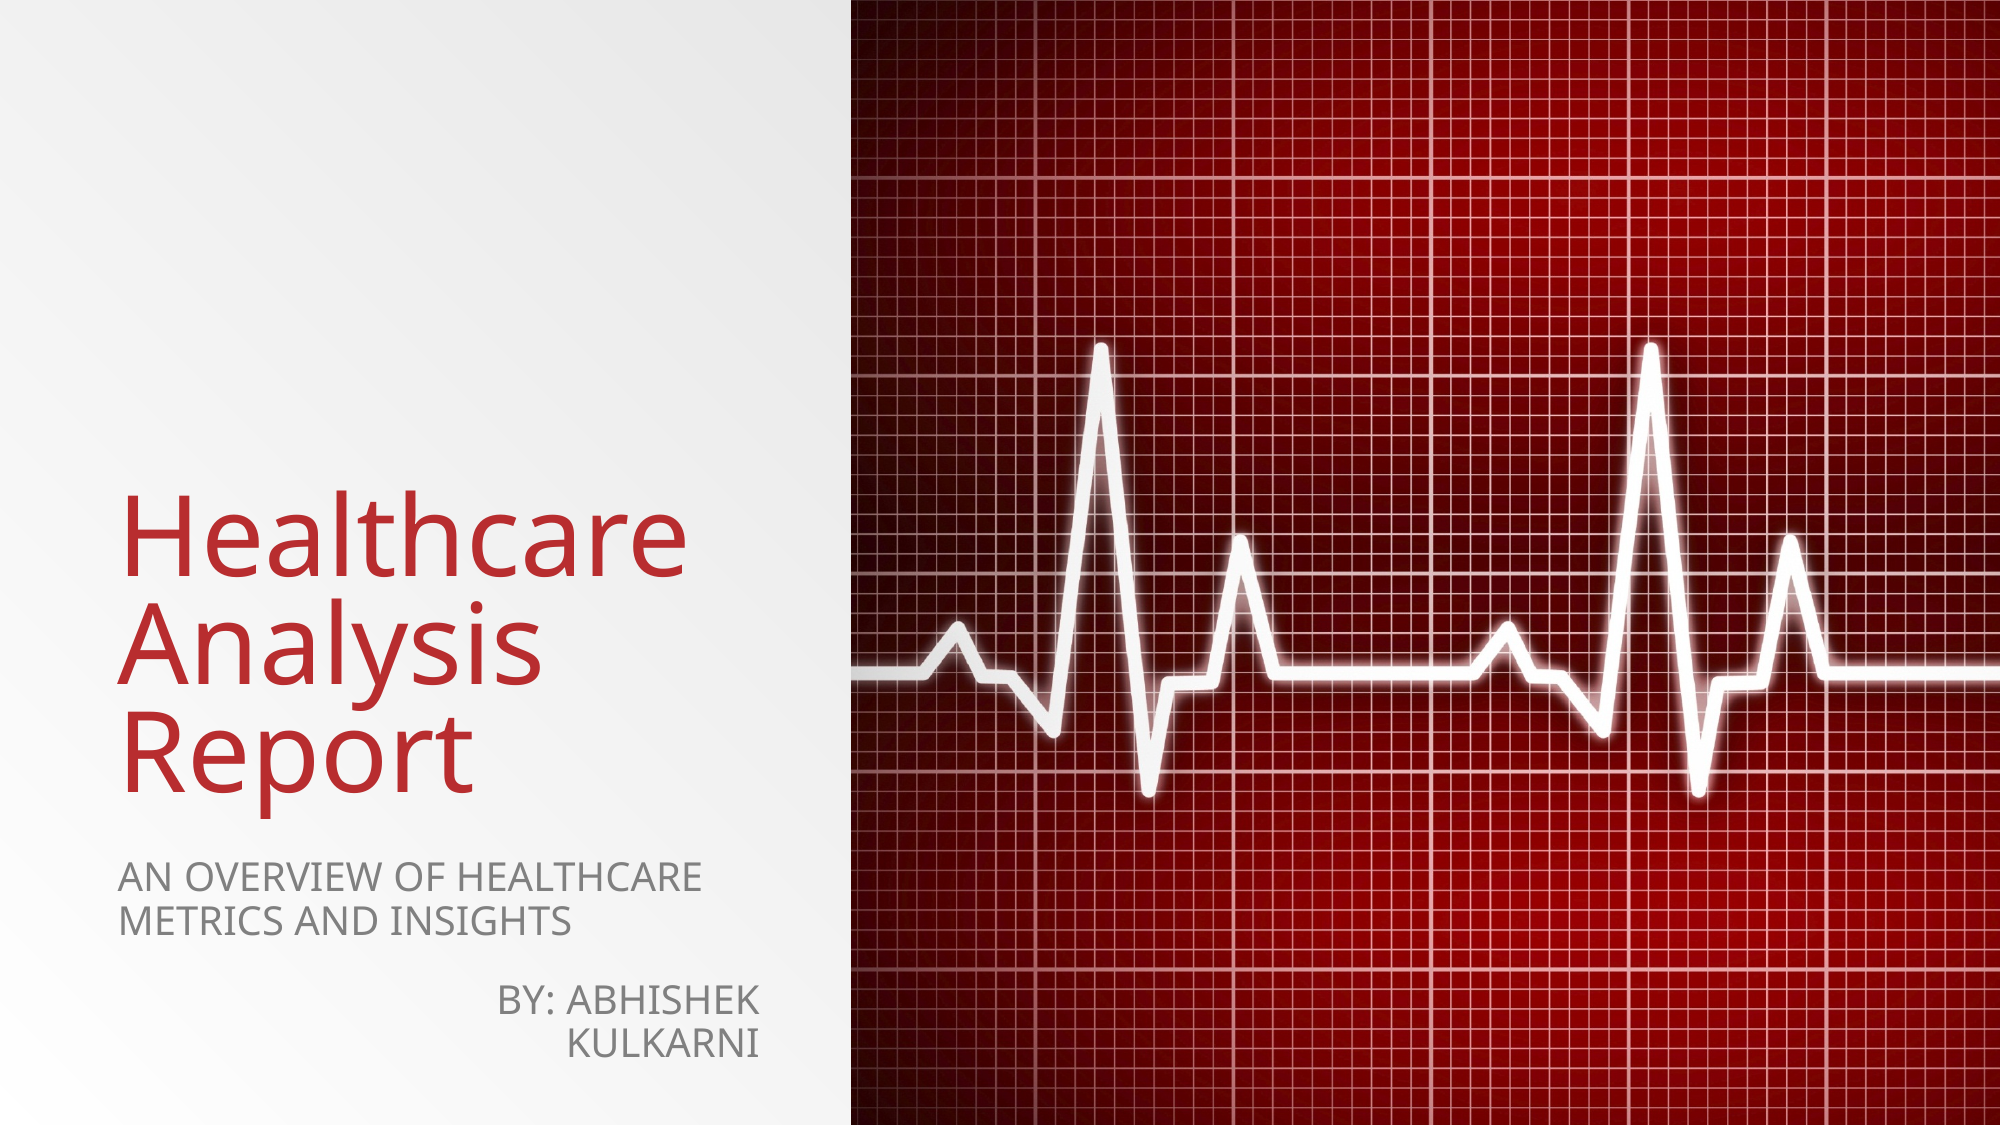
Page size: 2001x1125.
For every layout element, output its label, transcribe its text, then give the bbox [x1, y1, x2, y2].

subtitle An overview of healthcare metrics and insights By: Abhishek Kulkarni [102, 849, 775, 1075]
picture [851, 0, 2000, 1125]
title Healthcare Analysis Report [102, 299, 775, 822]
